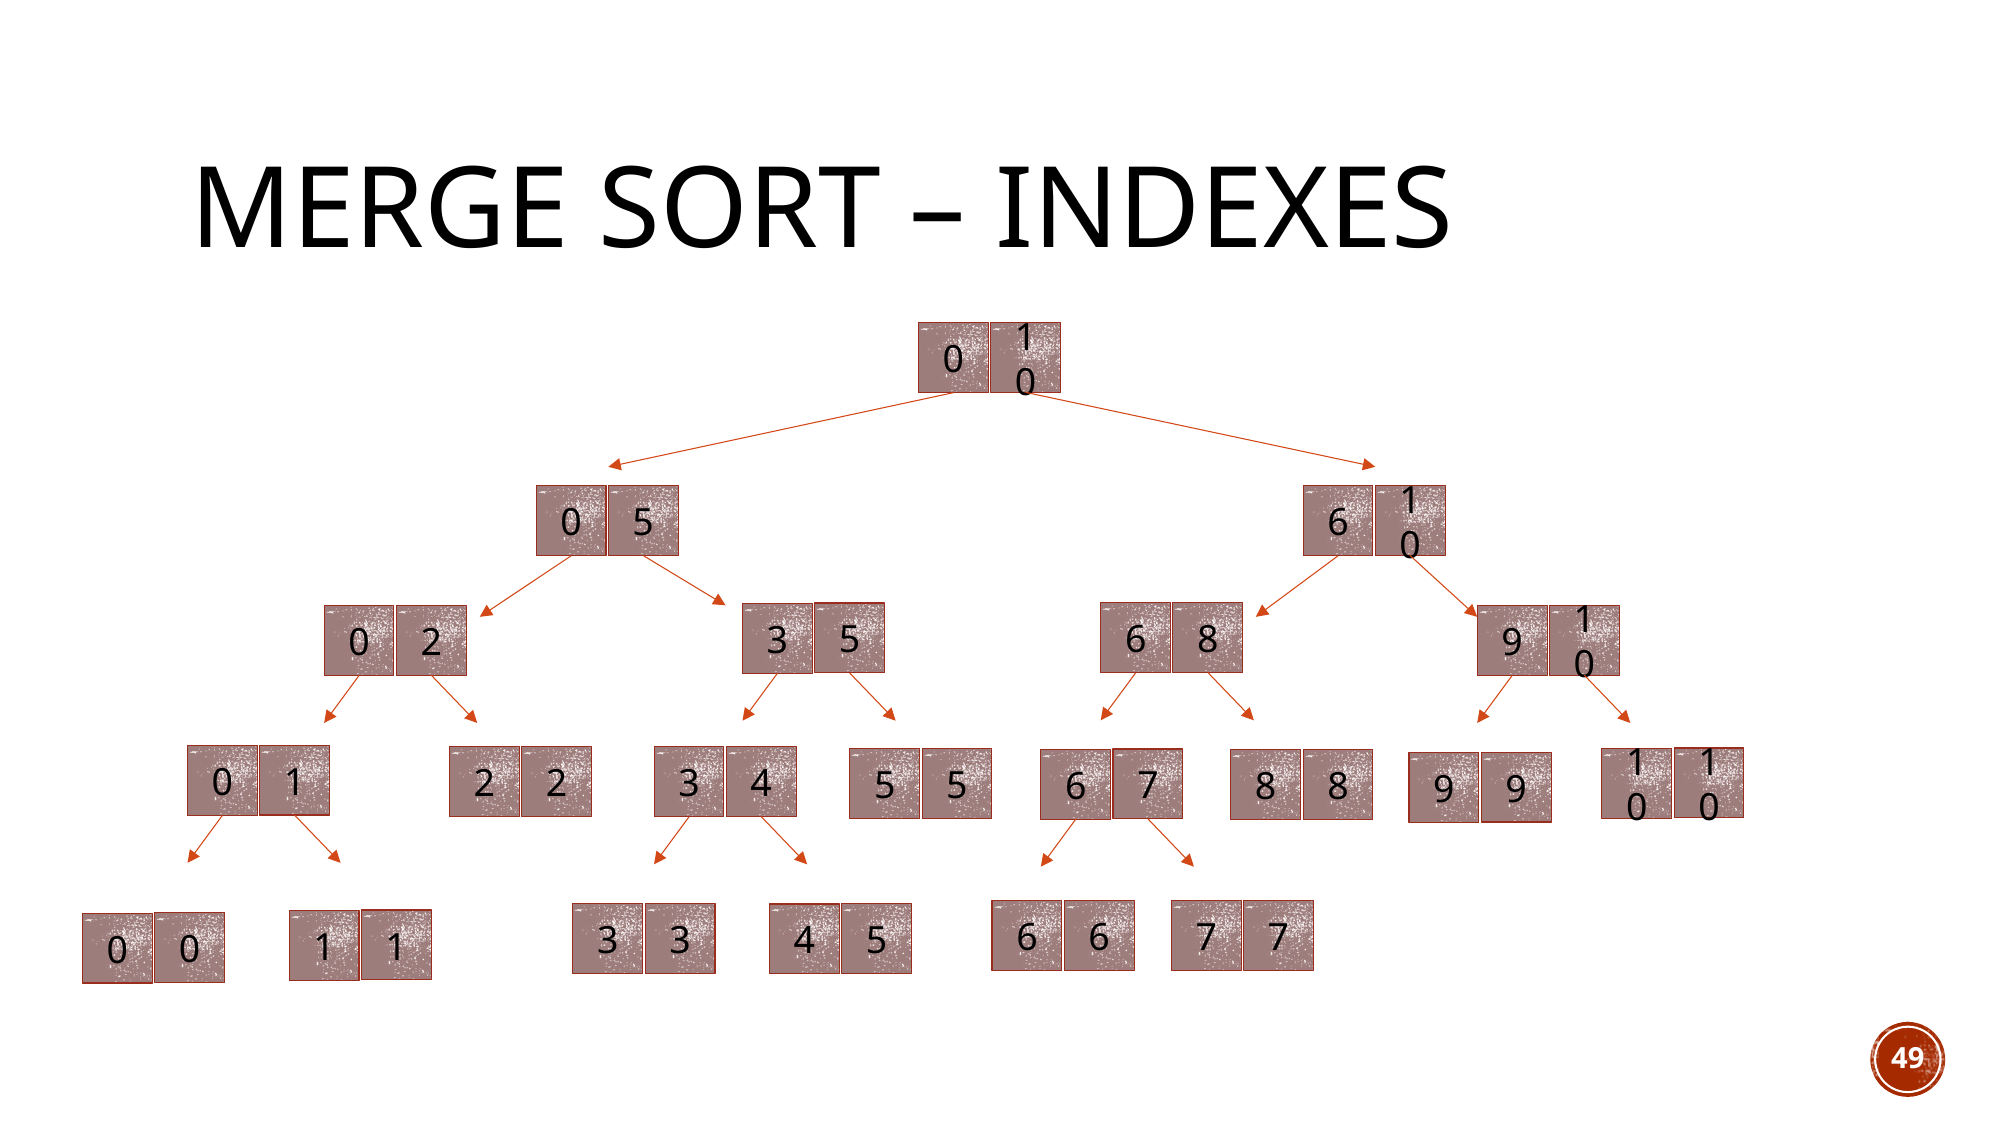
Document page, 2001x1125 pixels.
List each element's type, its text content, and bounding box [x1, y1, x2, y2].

text_box 5 [849, 748, 920, 819]
text_box 7 [1243, 900, 1314, 971]
text_box 0 [187, 745, 258, 816]
text_box 0 [918, 322, 989, 393]
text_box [1586, 677, 1628, 721]
text_box 3 [572, 903, 643, 974]
text_box 5 [608, 485, 679, 556]
text_box 2 [521, 746, 592, 817]
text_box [764, 819, 805, 862]
text_box 3 [742, 603, 813, 674]
title Merge Sort – Indexes [175, 79, 1826, 344]
text_box 1 [259, 745, 330, 816]
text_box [852, 675, 895, 720]
text_box 4 [769, 903, 840, 974]
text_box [433, 677, 475, 721]
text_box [1103, 675, 1135, 719]
text_box 4 [726, 746, 797, 817]
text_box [1412, 558, 1475, 615]
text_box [657, 820, 687, 862]
text_box 0 [82, 913, 153, 984]
text_box 5 [814, 602, 885, 673]
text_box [482, 558, 569, 615]
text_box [1028, 395, 1373, 465]
text_box 8 [1230, 749, 1301, 820]
text_box 3 [645, 903, 716, 974]
text_box 2 [449, 746, 520, 817]
text_box 9 [1477, 605, 1548, 676]
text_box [1479, 678, 1510, 721]
text_box 3 [654, 746, 724, 817]
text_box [298, 818, 339, 861]
text_box 1 [361, 909, 432, 980]
text_box 0 [324, 605, 394, 676]
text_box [1258, 558, 1336, 615]
slide_number 49 [1855, 1028, 1961, 1089]
text_box 9 [1408, 752, 1479, 823]
text_box 8 [1172, 602, 1243, 673]
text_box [326, 678, 357, 721]
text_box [610, 395, 952, 465]
text_box 6 [1040, 749, 1111, 820]
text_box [1210, 674, 1252, 718]
text_box 6 [1303, 485, 1373, 556]
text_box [190, 818, 220, 860]
text_box 2 [396, 605, 467, 676]
text_box 5 [841, 903, 912, 974]
text_box 9 [1481, 752, 1552, 823]
text_box 5 [922, 748, 992, 819]
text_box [645, 558, 724, 603]
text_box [1151, 822, 1192, 865]
text_box 0 [536, 485, 607, 556]
text_box 8 [1303, 749, 1373, 820]
text_box 6 [1100, 602, 1171, 673]
text_box 6 [1064, 900, 1135, 971]
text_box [744, 675, 776, 719]
text_box 10 [990, 322, 1061, 393]
text_box 0 [154, 912, 225, 983]
text_box 10 [1601, 748, 1672, 819]
text_box 10 [1674, 747, 1744, 818]
text_box 1 [289, 910, 360, 981]
text_box 6 [991, 900, 1062, 971]
text_box 7 [1171, 900, 1242, 971]
text_box 10 [1549, 605, 1620, 676]
text_box 10 [1375, 485, 1446, 556]
text_box 7 [1112, 748, 1183, 819]
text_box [1044, 822, 1074, 864]
